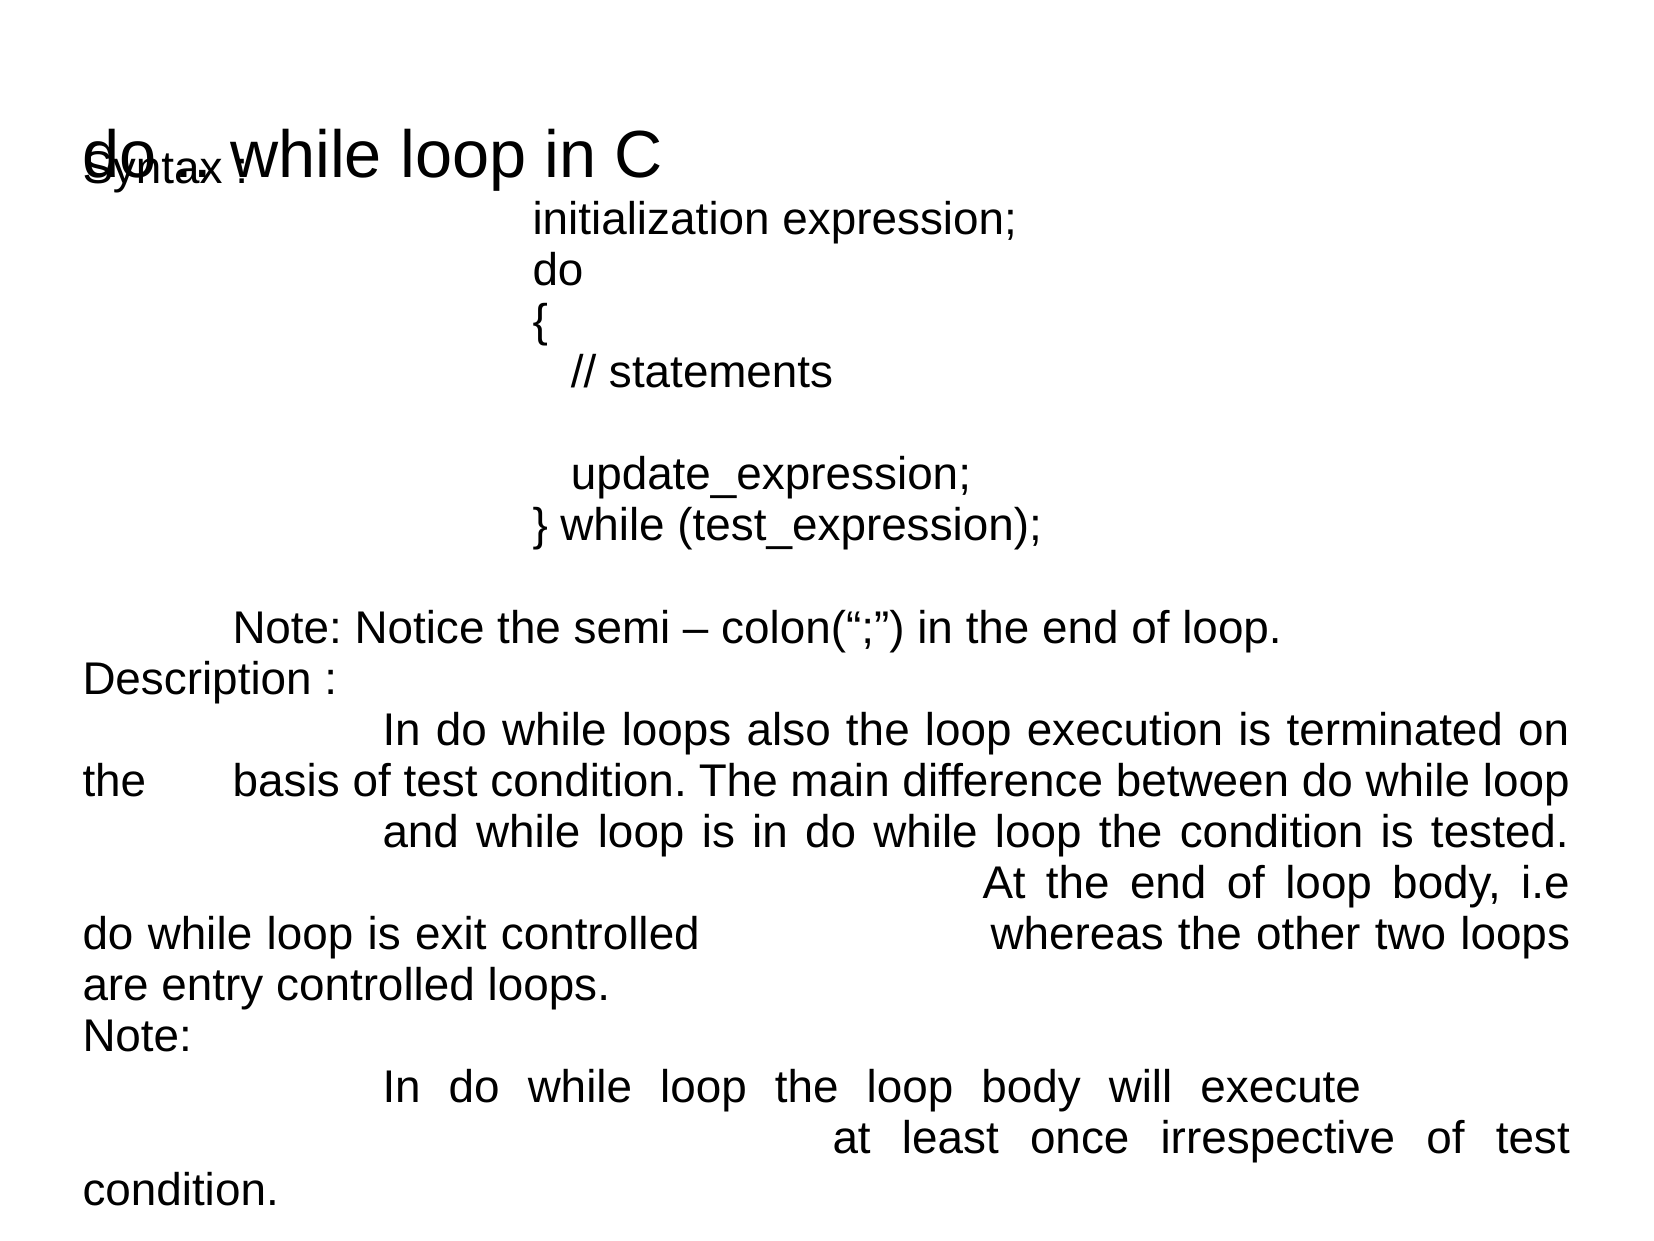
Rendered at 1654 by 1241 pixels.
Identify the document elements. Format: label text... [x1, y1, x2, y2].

text_box Syntax : initialization expression; do { // statements update_expression; } while (test_expression); Note: Notice the semi – colon(“;”) in the end of loop. Description : In do while loops also the loop execution is terminated on the basis of test condition. The main difference between do while loop and while loop is in do while loop the condition is tested. At the end of loop body, i.e do while loop is exit controlled whereas the other two loops are entry controlled loops. Note: In do while loop the loop body will execute at least once irrespective of test condition. [82, 0, 1571, 1241]
